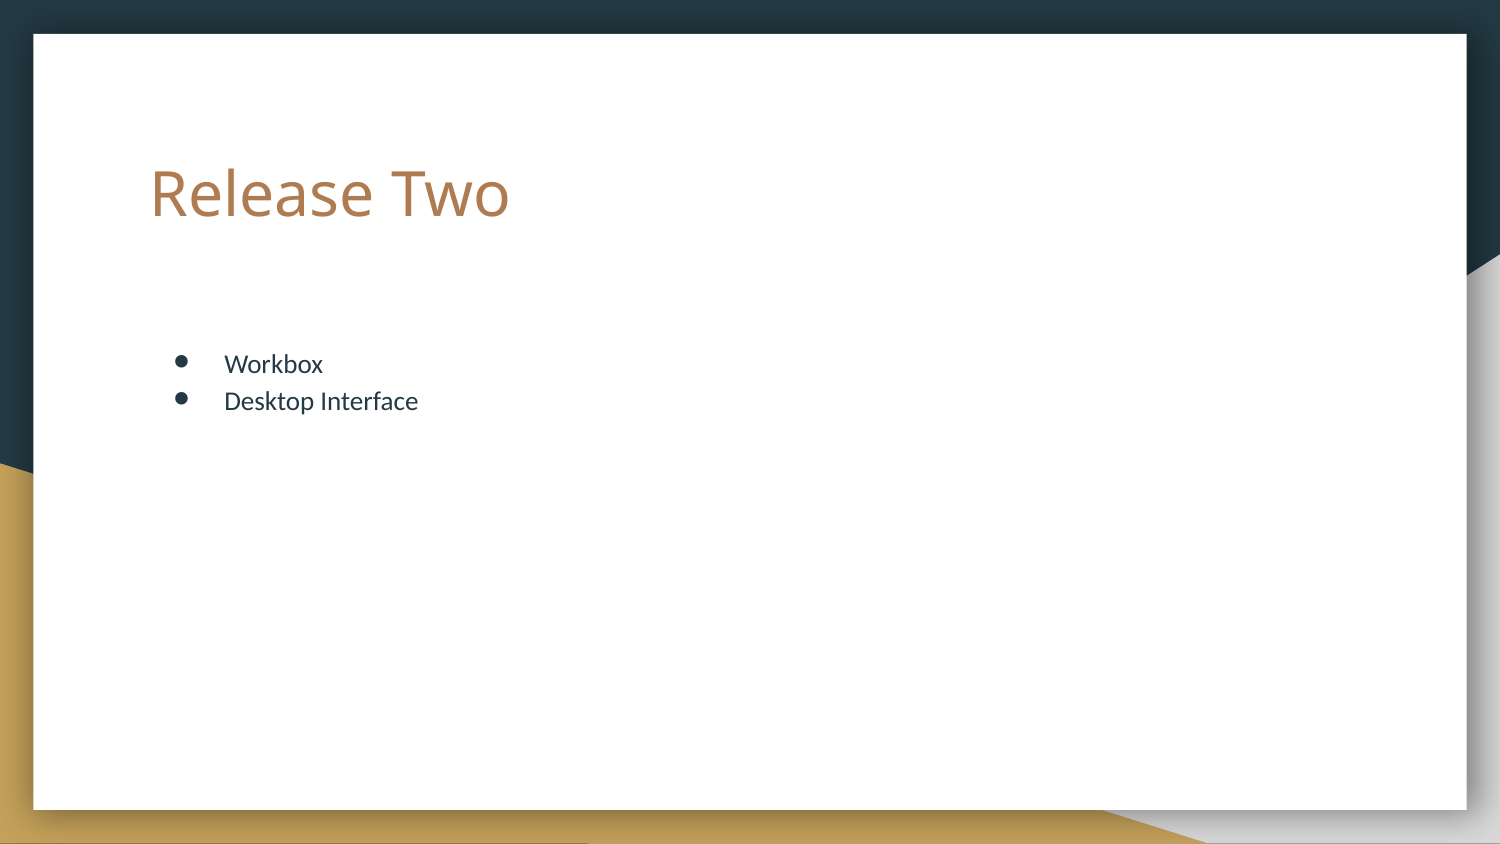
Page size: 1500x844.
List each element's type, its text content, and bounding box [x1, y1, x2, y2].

title Release Two [134, 138, 1366, 296]
list Workbox Desktop Interface [134, 326, 1366, 729]
